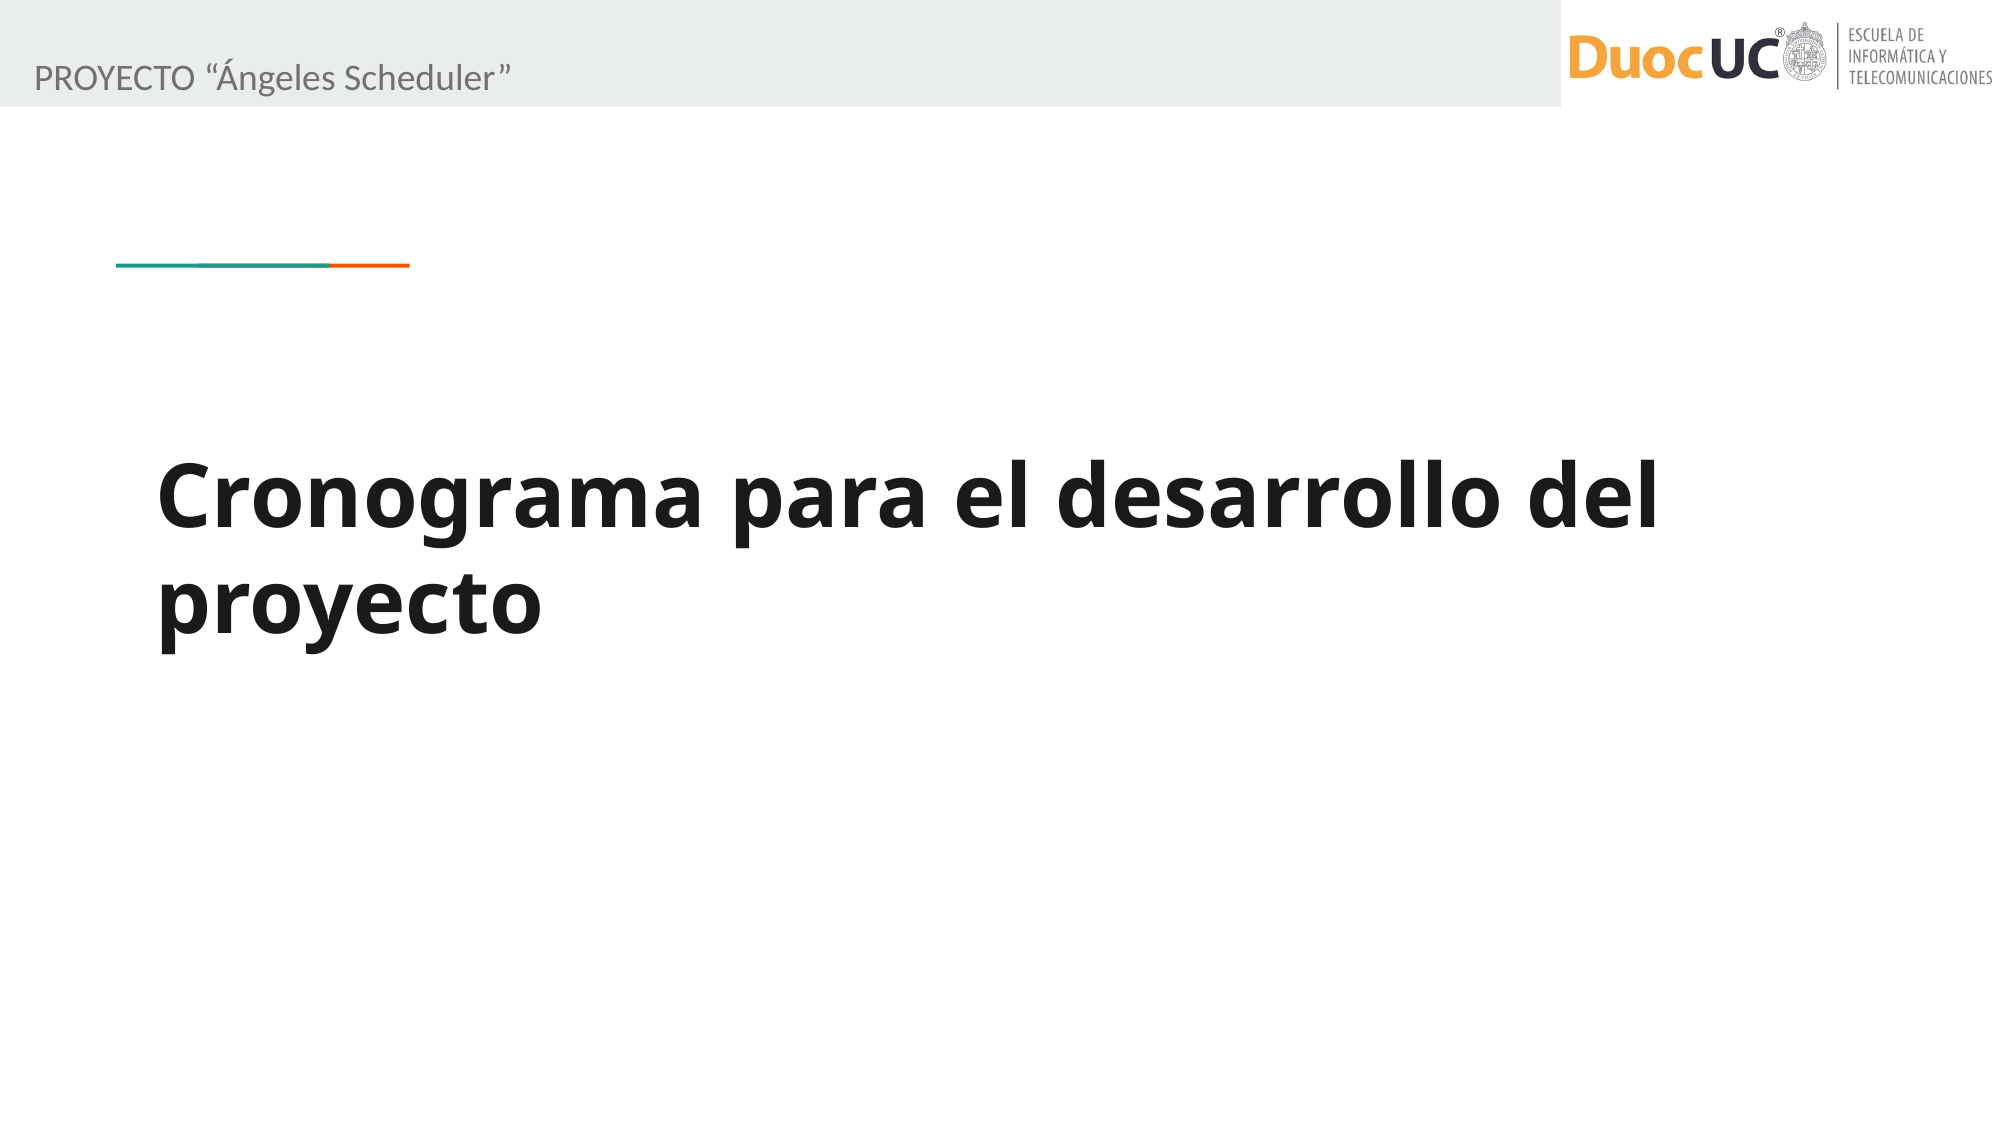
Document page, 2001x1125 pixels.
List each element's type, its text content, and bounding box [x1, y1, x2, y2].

title Cronograma para el desarrollo del proyecto [135, 418, 1865, 536]
text_box PROYECTO “Ángeles Scheduler” [19, 45, 1017, 106]
picture [1568, 11, 1993, 118]
text_box [1561, 0, 2000, 118]
